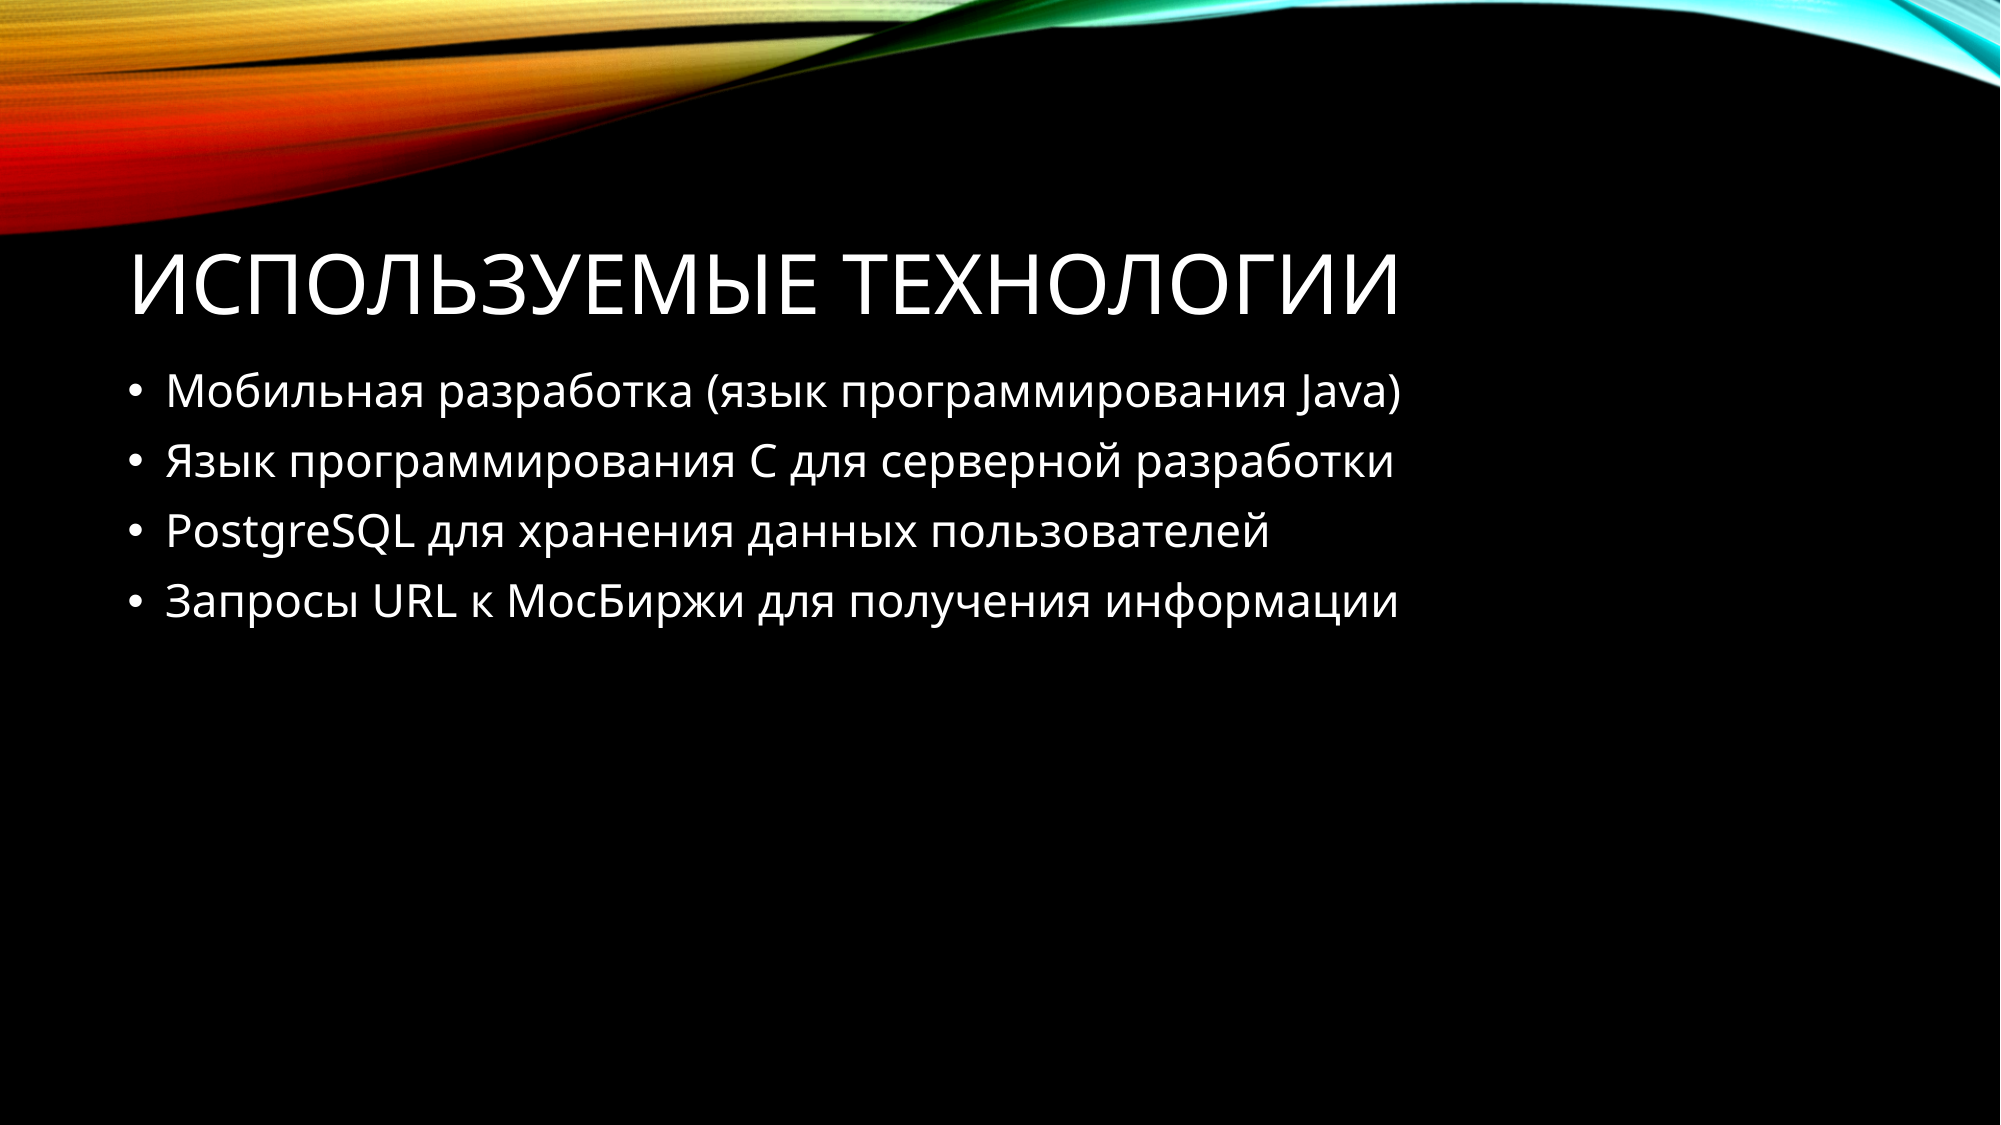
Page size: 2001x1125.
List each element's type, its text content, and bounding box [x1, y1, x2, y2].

title Используемые Технологии [112, 181, 1525, 360]
list Мобильная разработка (язык программирования Java) Язык программирования C для серверной разработки PostgreSQL для хранения данных пользователей Запросы URL к МосБиржи для получения информации [112, 360, 1888, 1021]
picture [0, 0, 2000, 237]
